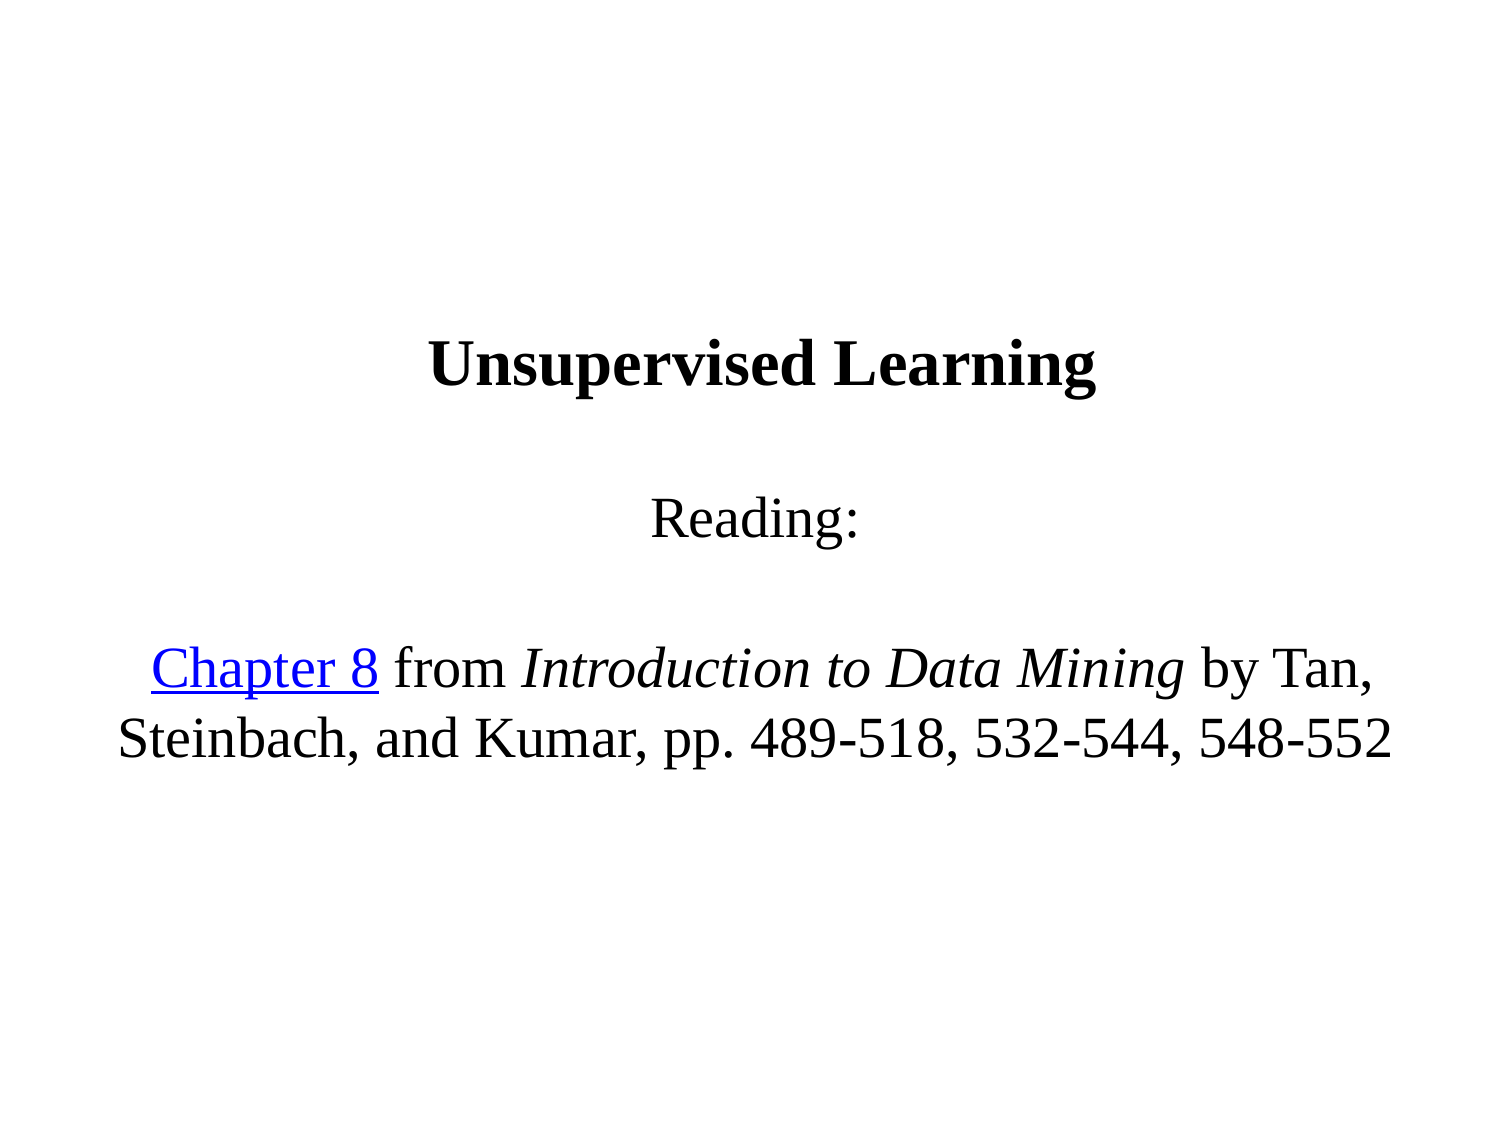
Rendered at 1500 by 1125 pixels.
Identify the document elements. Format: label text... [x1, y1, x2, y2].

title Unsupervised Learning Reading: Chapter 8 from Introduction to Data Mining by Tan, Steinbach, and Kumar, pp. 489-518, 532-544, 548-552 [87, 450, 1438, 638]
